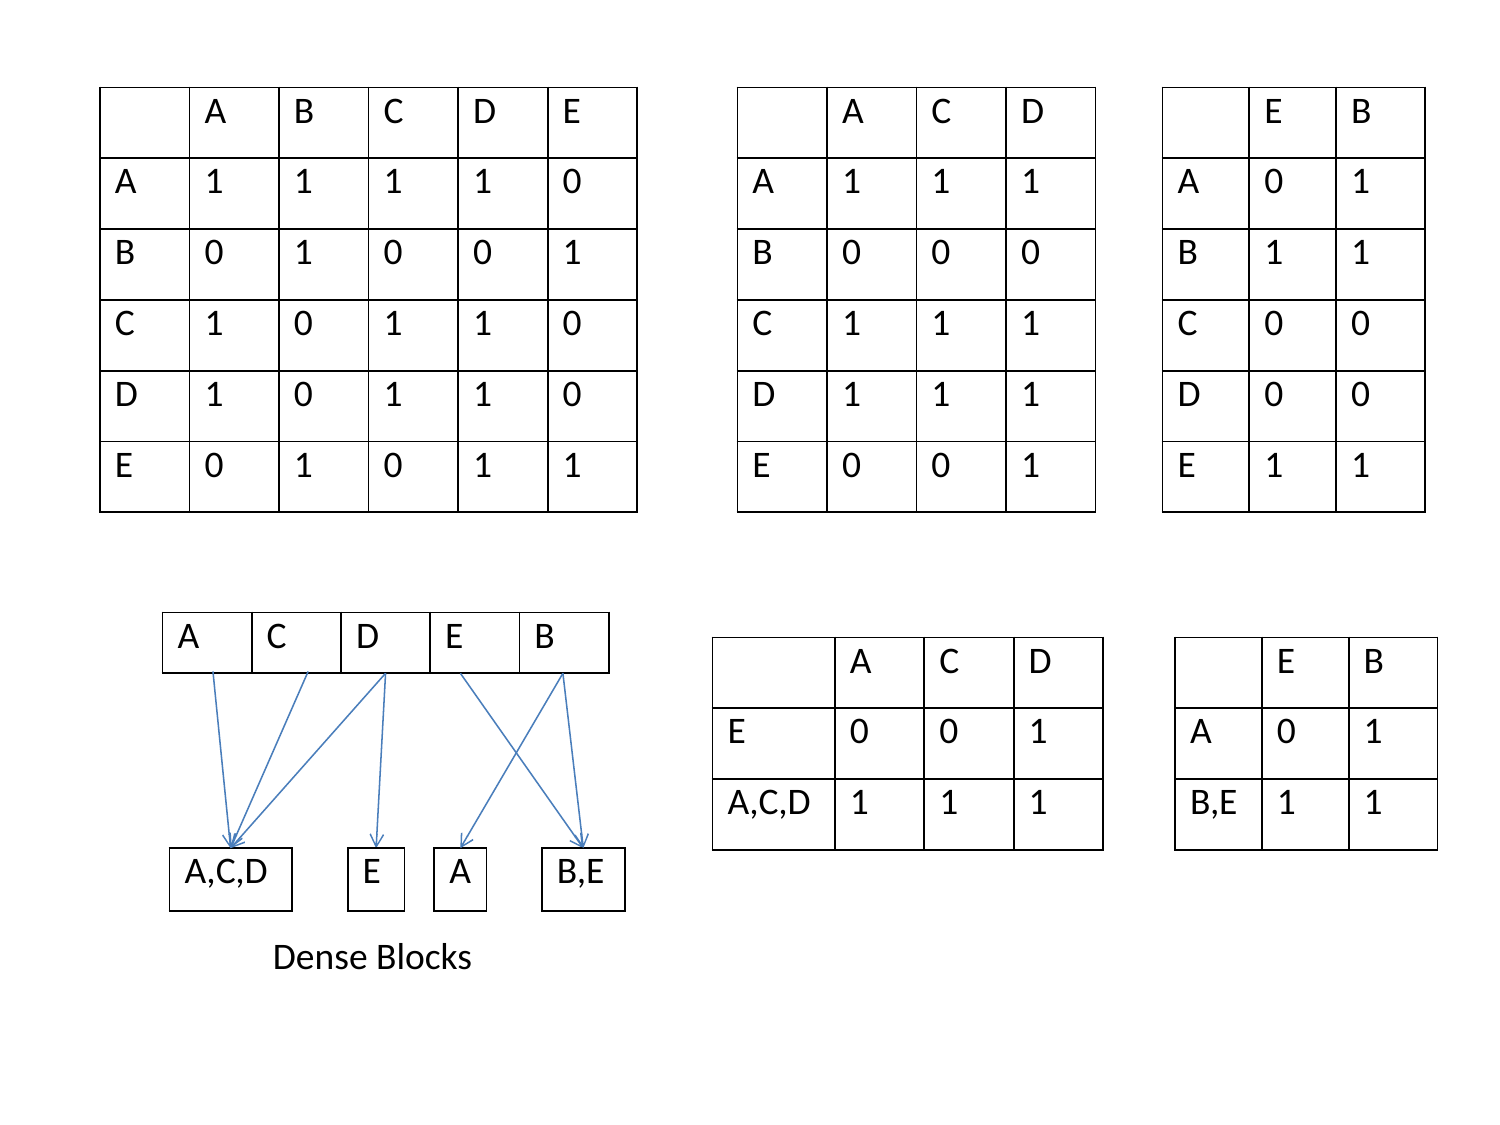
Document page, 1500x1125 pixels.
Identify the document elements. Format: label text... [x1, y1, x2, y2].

table_header C [253, 613, 340, 671]
table_cell 1 [459, 372, 547, 441]
table_cell D [738, 372, 826, 441]
table_header A [836, 638, 923, 707]
table_cell 1 [190, 372, 278, 441]
table_header [1176, 638, 1261, 707]
table_cell 0 [190, 442, 278, 511]
table_header A [828, 88, 916, 157]
table_header D [459, 88, 547, 157]
table_cell 0 [1250, 159, 1335, 228]
table_header C [917, 88, 1005, 157]
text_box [562, 673, 584, 849]
table_cell E [738, 442, 826, 511]
table_header C [369, 88, 457, 157]
table_cell 0 [1337, 372, 1424, 441]
table_header [738, 88, 826, 157]
table_cell 1 [836, 780, 923, 849]
table_cell 1 [280, 442, 368, 511]
table_cell 1 [1007, 301, 1095, 370]
table_cell 0 [1263, 709, 1348, 778]
table_cell B [101, 230, 189, 299]
table_cell 0 [828, 230, 916, 299]
table_cell A,C,D [713, 780, 834, 849]
table_cell 1 [369, 159, 457, 228]
table_cell C [738, 301, 826, 370]
table_cell 1 [459, 301, 547, 370]
table_cell 1 [828, 301, 916, 370]
table_cell 1 [917, 301, 1005, 370]
table_header A [435, 849, 486, 910]
table_header B [520, 613, 608, 672]
table_cell 1 [459, 442, 547, 511]
table_header [713, 638, 834, 707]
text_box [230, 673, 386, 849]
table_cell 1 [1015, 780, 1102, 849]
table_cell 1 [1015, 709, 1102, 778]
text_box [460, 673, 560, 849]
table_header A [163, 613, 251, 672]
text_box Dense Blocks [258, 924, 488, 985]
table_cell 1 [1337, 159, 1424, 228]
table_cell E [1163, 442, 1248, 511]
table_cell 1 [1337, 230, 1424, 299]
table_cell 1 [459, 159, 547, 228]
table_cell A [1176, 709, 1261, 778]
table_cell 1 [917, 372, 1005, 441]
table_cell 0 [190, 230, 278, 299]
table_cell 0 [1250, 372, 1335, 441]
table_cell 0 [917, 230, 1005, 299]
table_cell 1 [1250, 230, 1335, 299]
table_header E [349, 849, 404, 910]
table_cell B [1163, 230, 1248, 299]
table_cell 0 [1007, 230, 1095, 299]
table_cell 0 [549, 372, 636, 441]
table_header B [1350, 638, 1437, 707]
table_cell B [738, 230, 826, 299]
table_cell C [101, 301, 189, 370]
table_cell 1 [1007, 442, 1095, 511]
table_header D [1007, 88, 1095, 157]
table_cell 1 [549, 442, 636, 511]
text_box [212, 671, 231, 849]
table_cell 1 [280, 159, 368, 228]
table_cell 1 [369, 301, 457, 370]
table_cell 0 [280, 372, 368, 441]
table_header E [549, 88, 636, 157]
table_cell 1 [828, 159, 916, 228]
table_cell 1 [1337, 442, 1424, 511]
table_cell A [1163, 159, 1248, 228]
table_cell 0 [549, 159, 636, 228]
table_cell 0 [836, 709, 923, 778]
table_header B [1337, 88, 1424, 157]
table_cell 0 [280, 301, 368, 370]
table_cell 0 [1250, 301, 1335, 370]
table_cell 1 [1350, 709, 1437, 778]
table_cell 0 [1337, 301, 1424, 370]
table_cell 1 [828, 372, 916, 441]
table_cell 1 [190, 301, 278, 370]
table_cell E [713, 709, 834, 778]
table_header A,C,D [170, 849, 291, 910]
table_header E [1250, 88, 1335, 157]
table_header B,E [543, 849, 624, 910]
table_cell 0 [917, 442, 1005, 511]
table_cell 0 [549, 301, 636, 370]
table_cell 1 [280, 230, 368, 299]
table_cell 0 [925, 709, 1013, 778]
table_cell 1 [1007, 159, 1095, 228]
table_cell 0 [828, 442, 916, 511]
table_cell C [1163, 301, 1248, 370]
table_cell 1 [1250, 442, 1335, 511]
table_header A [190, 88, 278, 157]
table_header E [431, 613, 519, 672]
table_header D [342, 613, 429, 672]
table_cell 1 [549, 230, 636, 299]
table_cell A [101, 159, 189, 228]
table_cell B,E [1176, 780, 1261, 849]
table_header [101, 88, 189, 157]
table_cell 1 [369, 372, 457, 441]
table_cell 1 [1007, 372, 1095, 441]
table_cell 0 [369, 230, 457, 299]
table_cell 1 [1350, 780, 1437, 849]
table_header C [925, 638, 1013, 707]
table_cell 1 [925, 780, 1013, 849]
table_cell 1 [917, 159, 1005, 228]
table_header B [280, 88, 368, 157]
table_cell 1 [190, 159, 278, 228]
table_cell A [738, 159, 826, 228]
table_cell 0 [369, 442, 457, 511]
table_cell D [1163, 372, 1248, 441]
table_header D [1015, 638, 1102, 707]
table_cell 1 [1263, 780, 1348, 849]
table_cell D [101, 372, 189, 441]
table_cell 0 [459, 230, 547, 299]
table_cell E [101, 442, 189, 511]
table_header E [1263, 638, 1348, 707]
table_header [1163, 88, 1248, 157]
